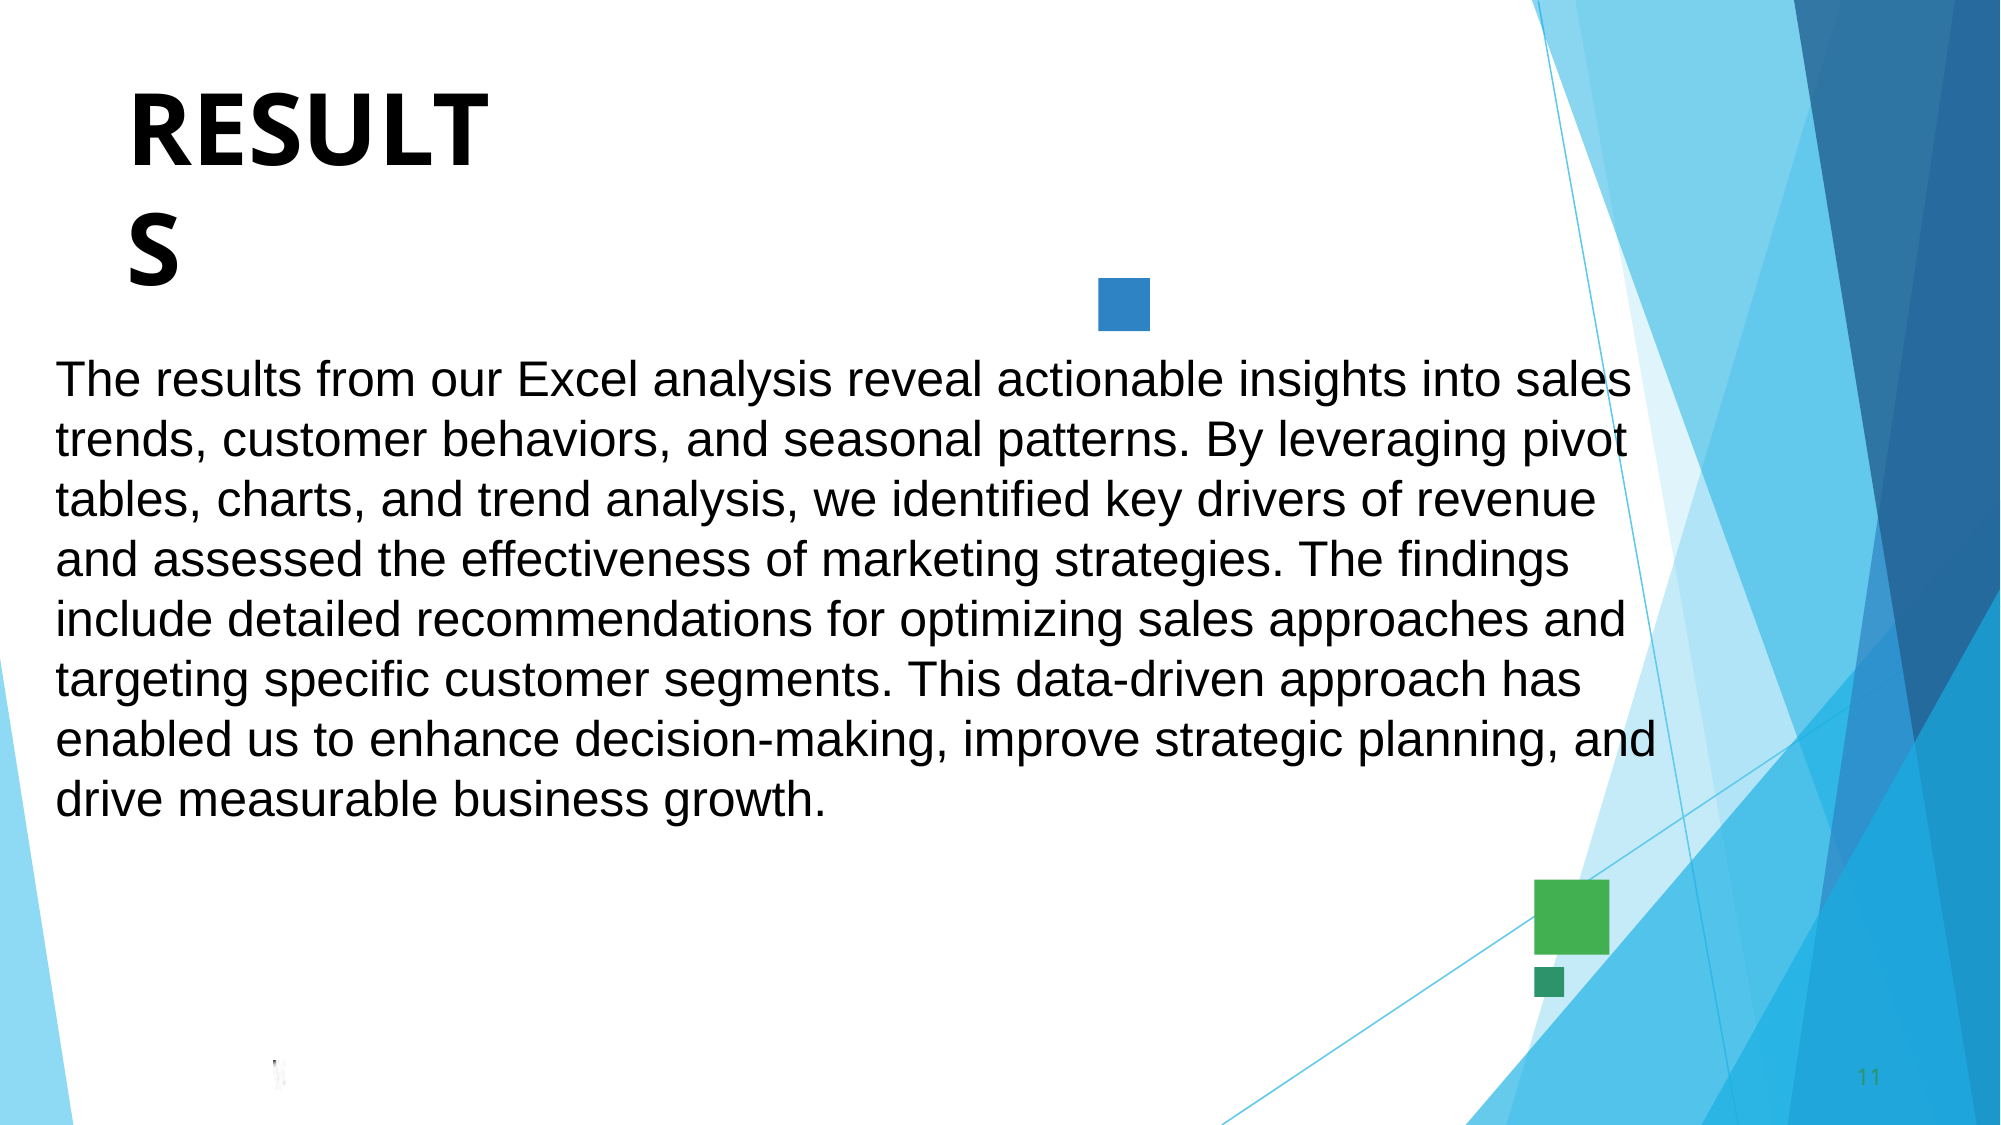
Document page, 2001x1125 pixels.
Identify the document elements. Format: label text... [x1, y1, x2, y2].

text_box [1098, 278, 1150, 331]
text_box [1534, 967, 1565, 997]
text_box The results from our Excel analysis reveal actionable insights into sales trends, customer behaviors, and seasonal patterns. By leveraging pivot tables, charts, and trend analysis, we identified key drivers of revenue and assessed the effectiveness of marketing strategies. The findings include detailed recommendations for optimizing sales approaches and targeting specific customer segments. This data-driven approach has enabled us to enhance decision-making, improve strategic planning, and drive measurable business growth. [40, 331, 1679, 842]
text_box ‹#› [1849, 1061, 1888, 1095]
text_box [1534, 879, 1610, 955]
picture [273, 1060, 287, 1091]
title RESULTS [123, 63, 524, 306]
